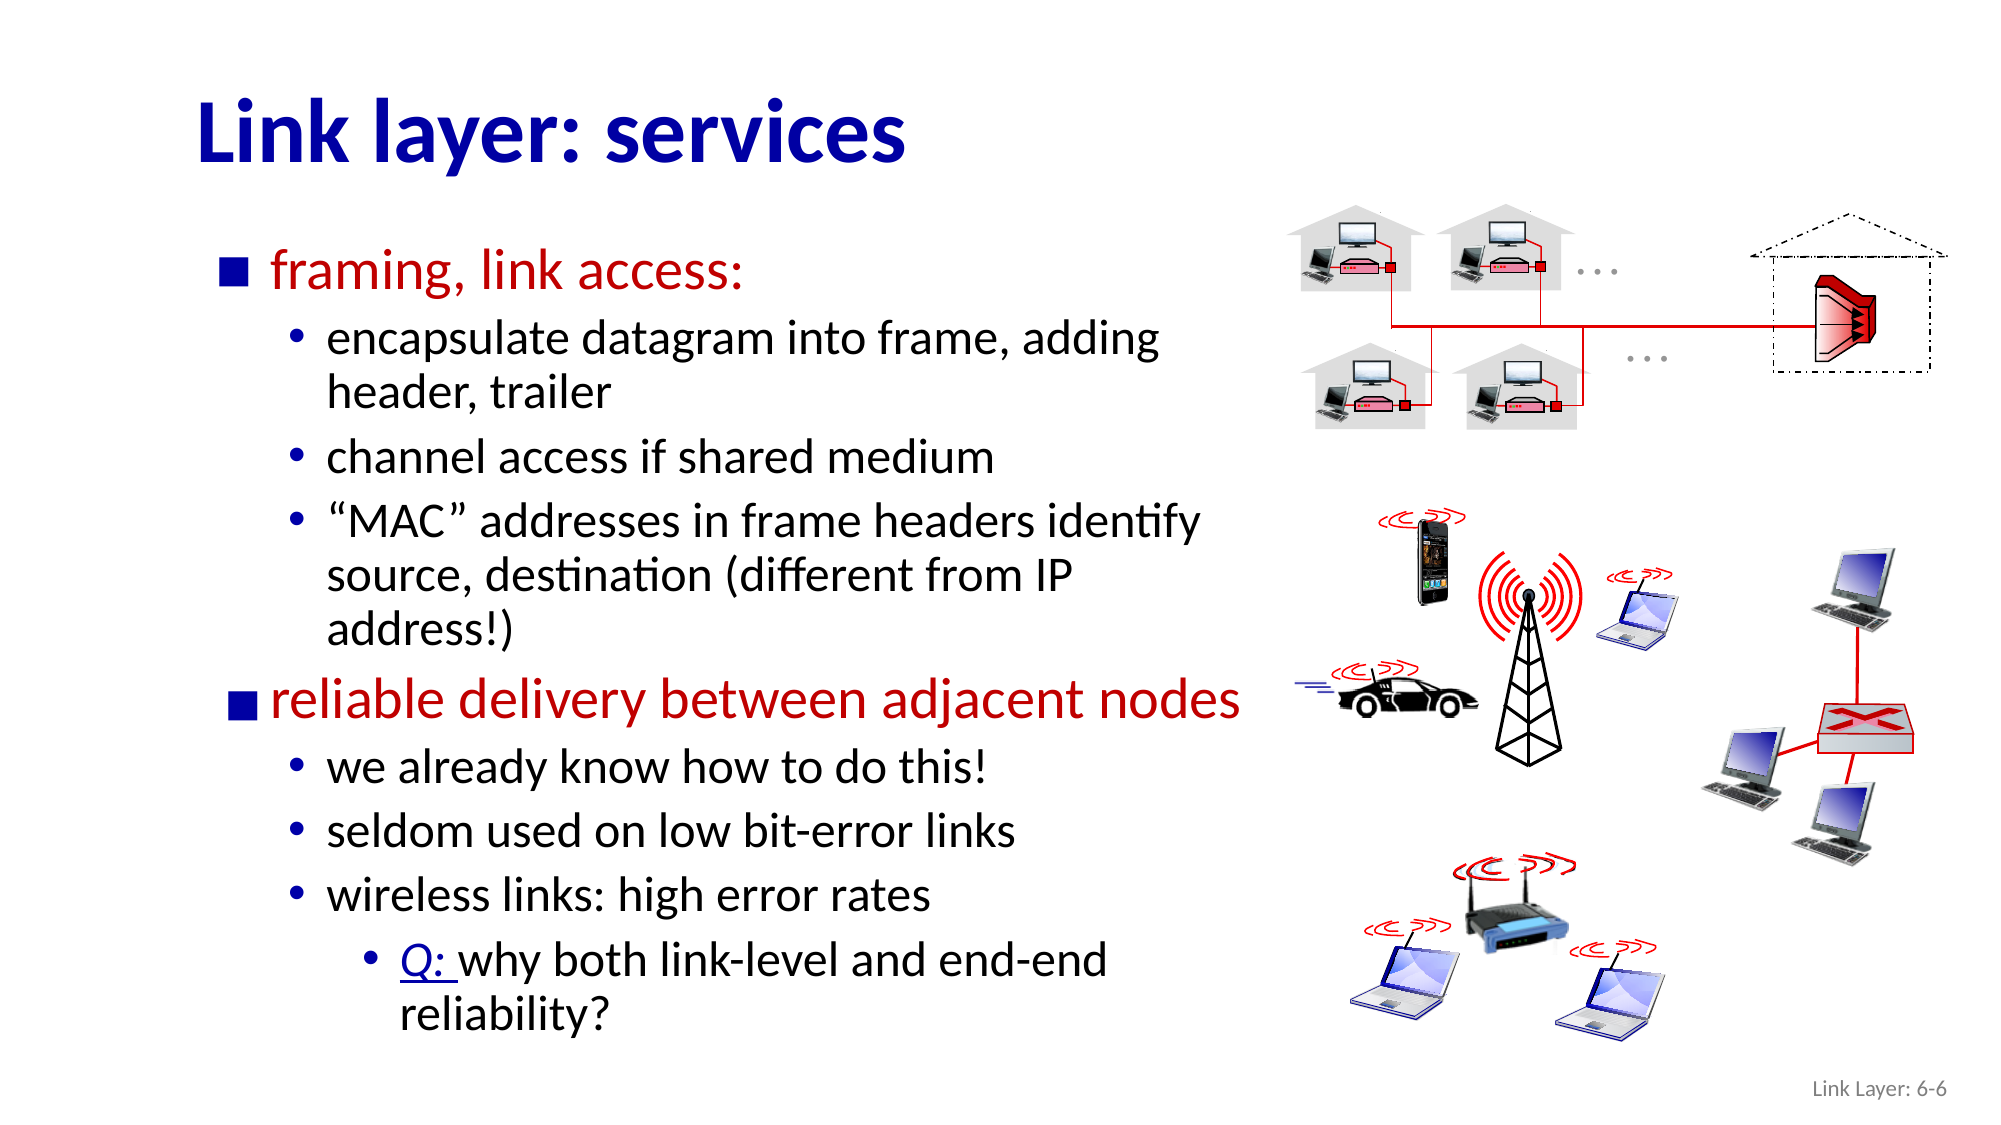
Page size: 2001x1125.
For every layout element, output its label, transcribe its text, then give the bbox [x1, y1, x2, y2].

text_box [1770, 778, 1878, 873]
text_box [1792, 735, 1832, 765]
slide_number Link Layer: 6-‹#› [1512, 1056, 1963, 1117]
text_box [1790, 544, 1898, 639]
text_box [1837, 762, 1859, 777]
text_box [1294, 659, 1479, 718]
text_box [1349, 852, 1666, 1045]
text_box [1479, 537, 1582, 652]
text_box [1681, 723, 1789, 818]
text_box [1285, 203, 1949, 430]
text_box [1378, 508, 1466, 606]
title Link layer: services [181, 59, 1907, 207]
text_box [1595, 567, 1679, 654]
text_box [1496, 593, 1562, 767]
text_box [1817, 703, 1914, 754]
text_box framing, link access: encapsulate datagram into frame, adding header, trailer channel access if shared medium “MAC” addresses in frame headers identify source, destination (different from IP address!) reliable delivery between adjacent nodes we already know how to do this! seldom used on low bit-error links wireless links: high error rates Q: why both link-level and end-end reliability? [197, 233, 1269, 1080]
